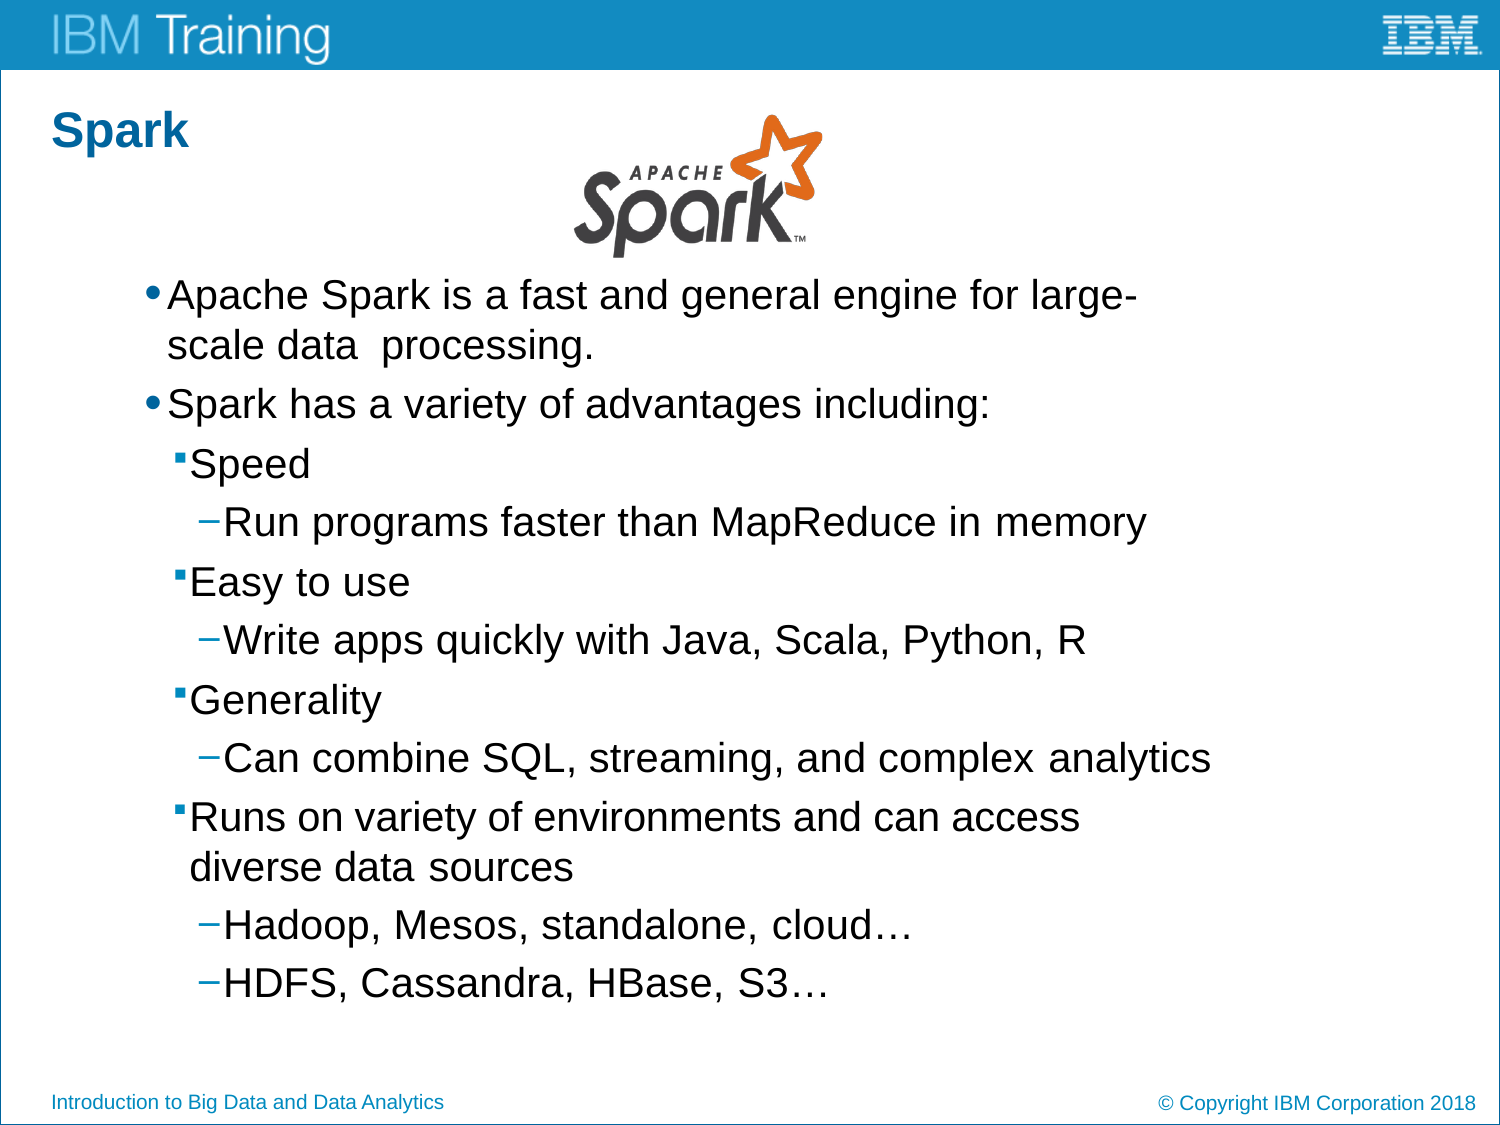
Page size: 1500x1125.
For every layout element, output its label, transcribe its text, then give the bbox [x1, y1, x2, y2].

text_box [572, 113, 823, 260]
picture [0, 0, 1500, 70]
list Apache Spark is a fast and general engine for large-scale data processing. Spark has a variety of advantages including: Speed Run programs faster than MapReduce in memory Easy to use Write apps quickly with Java, Scala, Python, R Generality Can combine SQL, streaming, and complex analytics Runs on variety of environments and can access diverse data sources Hadoop, Mesos, standalone, cloud… HDFS, Cassandra, HBase, S3… [0, 259, 1445, 937]
picture [1158, 1095, 1166, 1109]
picture [1167, 1096, 1173, 1109]
title Spark [36, 75, 1485, 180]
